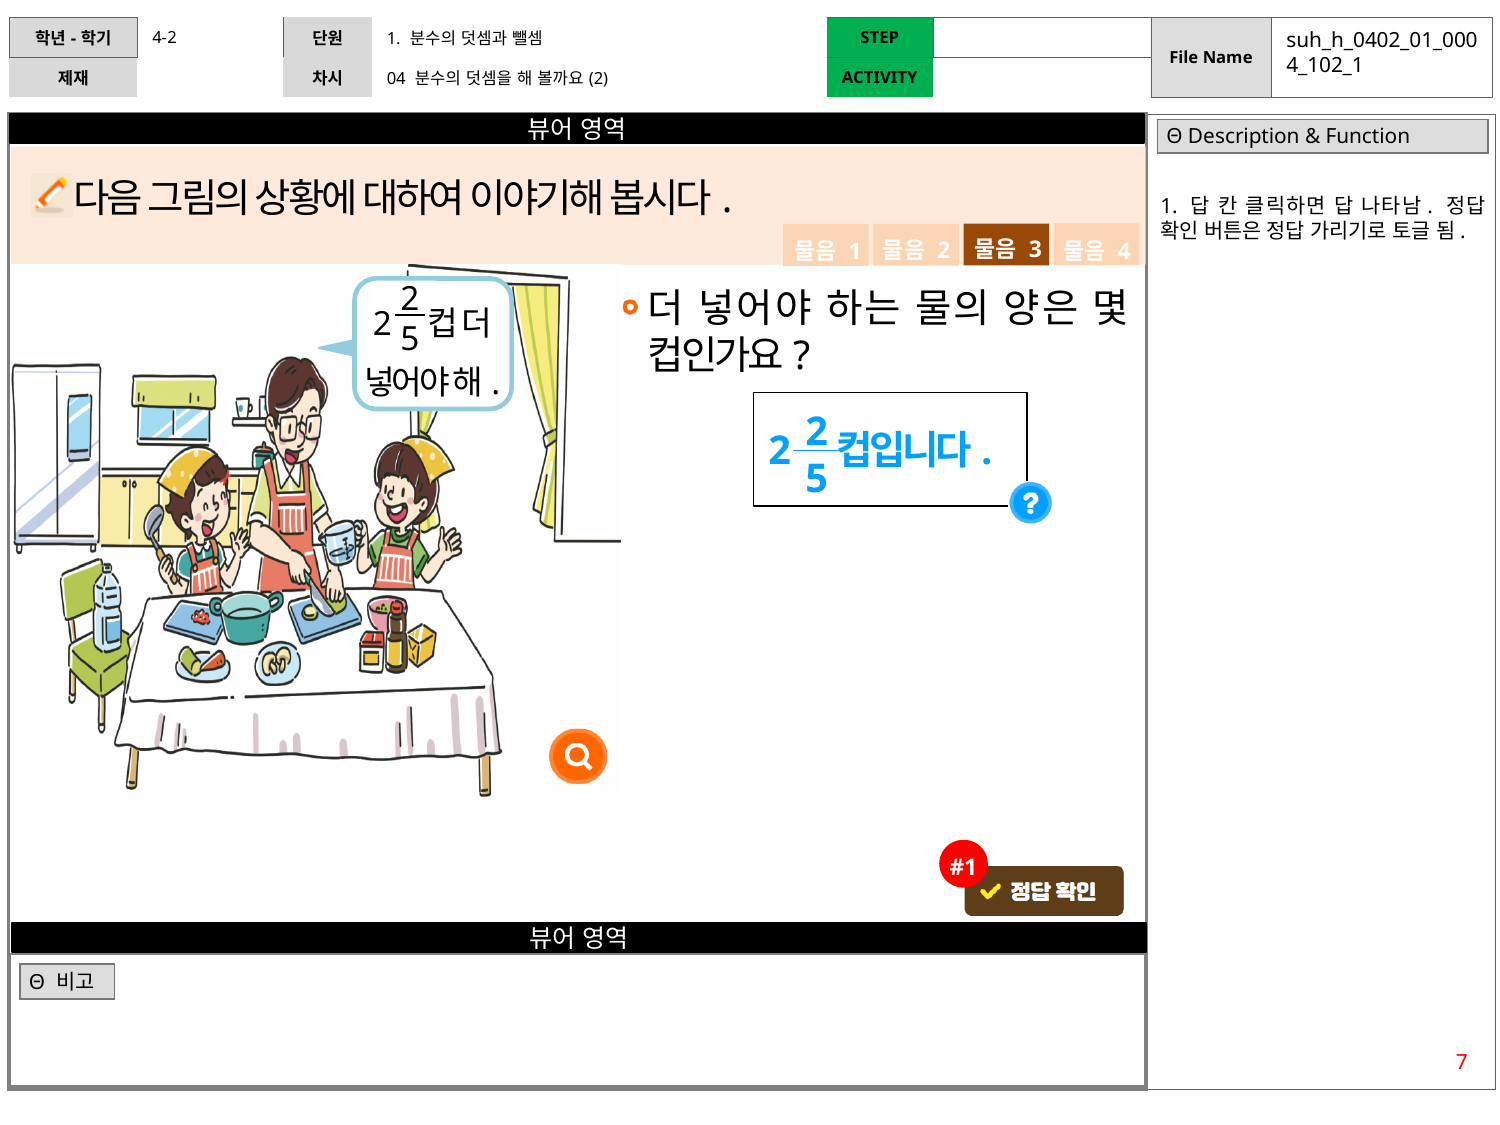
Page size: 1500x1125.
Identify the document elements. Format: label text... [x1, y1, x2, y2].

text_box 다음 그림의 상황에 대하여 이야기해 봅시다. [58, 165, 1146, 228]
picture [1008, 481, 1052, 525]
text_box 더 넣어야 하는 물의 양은 몇 컵인가요? [633, 275, 1142, 386]
picture [11, 264, 640, 797]
text_box #1 [937, 837, 990, 890]
text_box 1. 답 칸 클릭하면 답 나타남. 정답 확인 버튼은 정답 가리기로 토글 됨. [1145, 160, 1500, 276]
text_box [0, 298, 6, 414]
table_header Θ Description & Function [1158, 120, 1487, 152]
text_box 2 컵입니다. [753, 392, 1028, 506]
text_box suh_h_0402_01_0004_102_1 [1271, 18, 1500, 84]
text_box [9, 145, 1148, 267]
picture [31, 173, 73, 218]
picture [963, 863, 1126, 918]
table_cell 5 [793, 451, 840, 498]
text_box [779, 213, 1151, 268]
table_header 2 [793, 403, 840, 450]
